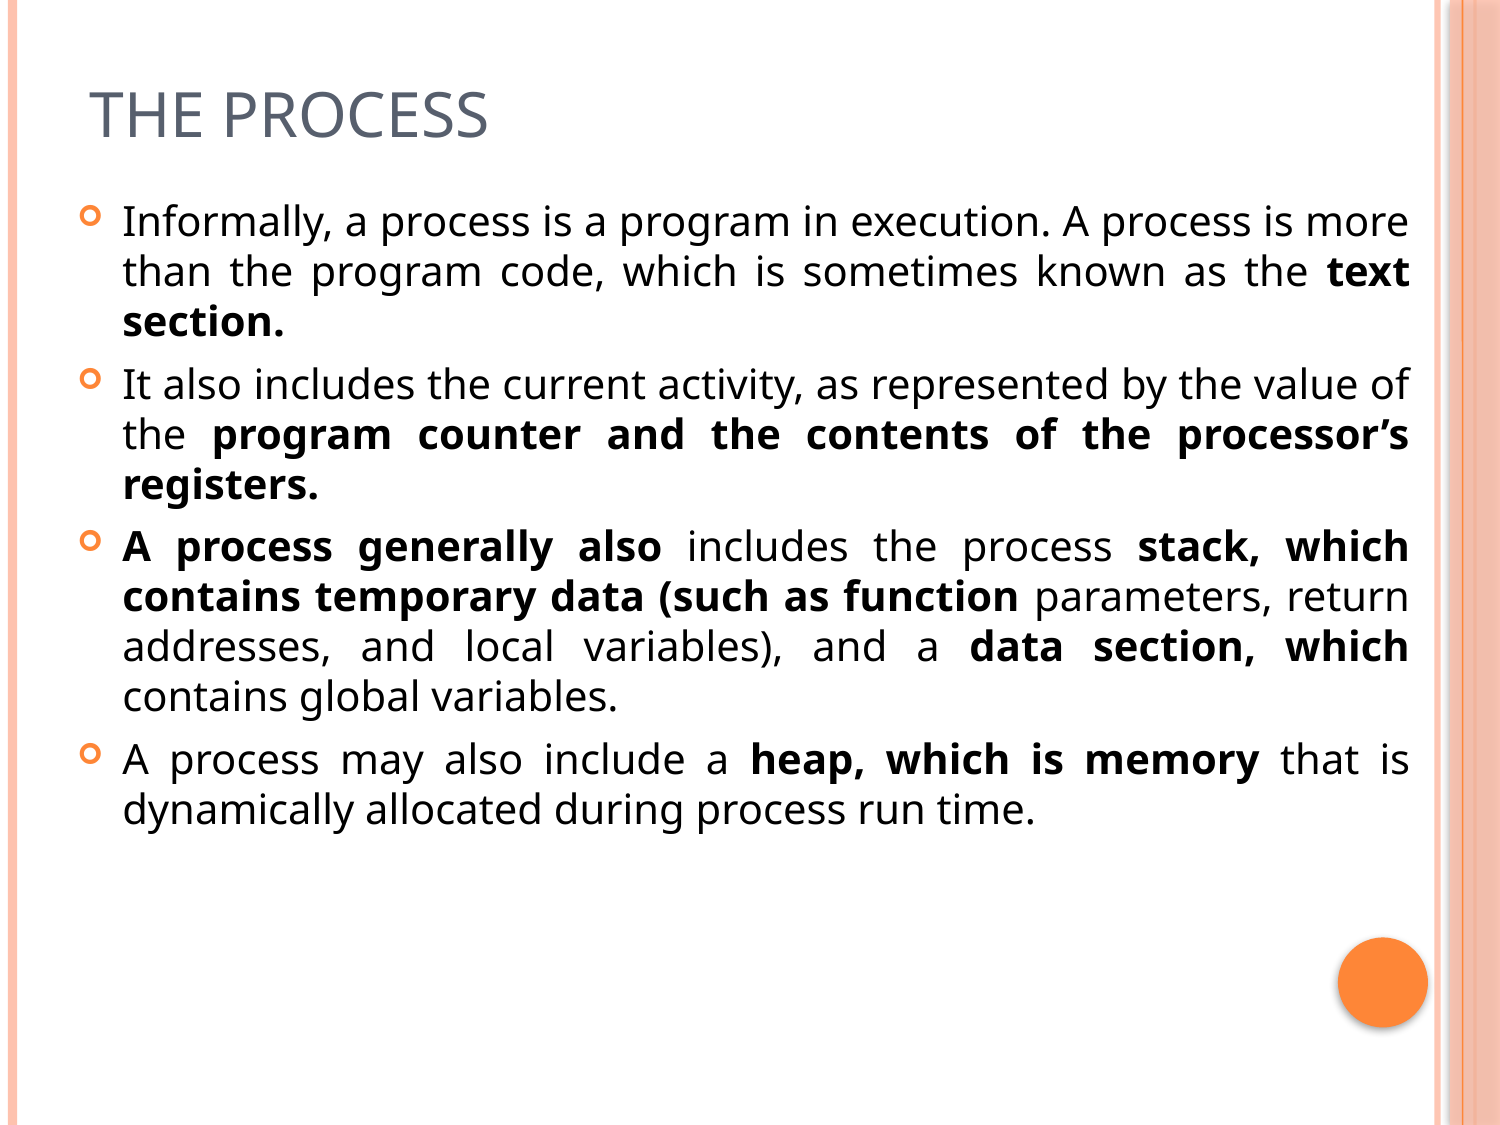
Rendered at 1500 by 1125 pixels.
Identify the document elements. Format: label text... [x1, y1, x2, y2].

title The Process [75, 45, 1300, 187]
list Informally, a process is a program in execution. A process is more than the program code, which is sometimes known as the text section. It also includes the current activity, as represented by the value of the program counter and the contents of the processor’s registers. A process generally also includes the process stack, which contains temporary data (such as function parameters, return addresses, and local variables), and a data section, which contains global variables. A process may also include a heap, which is memory that is dynamically allocated during process run time. [62, 187, 1425, 1063]
